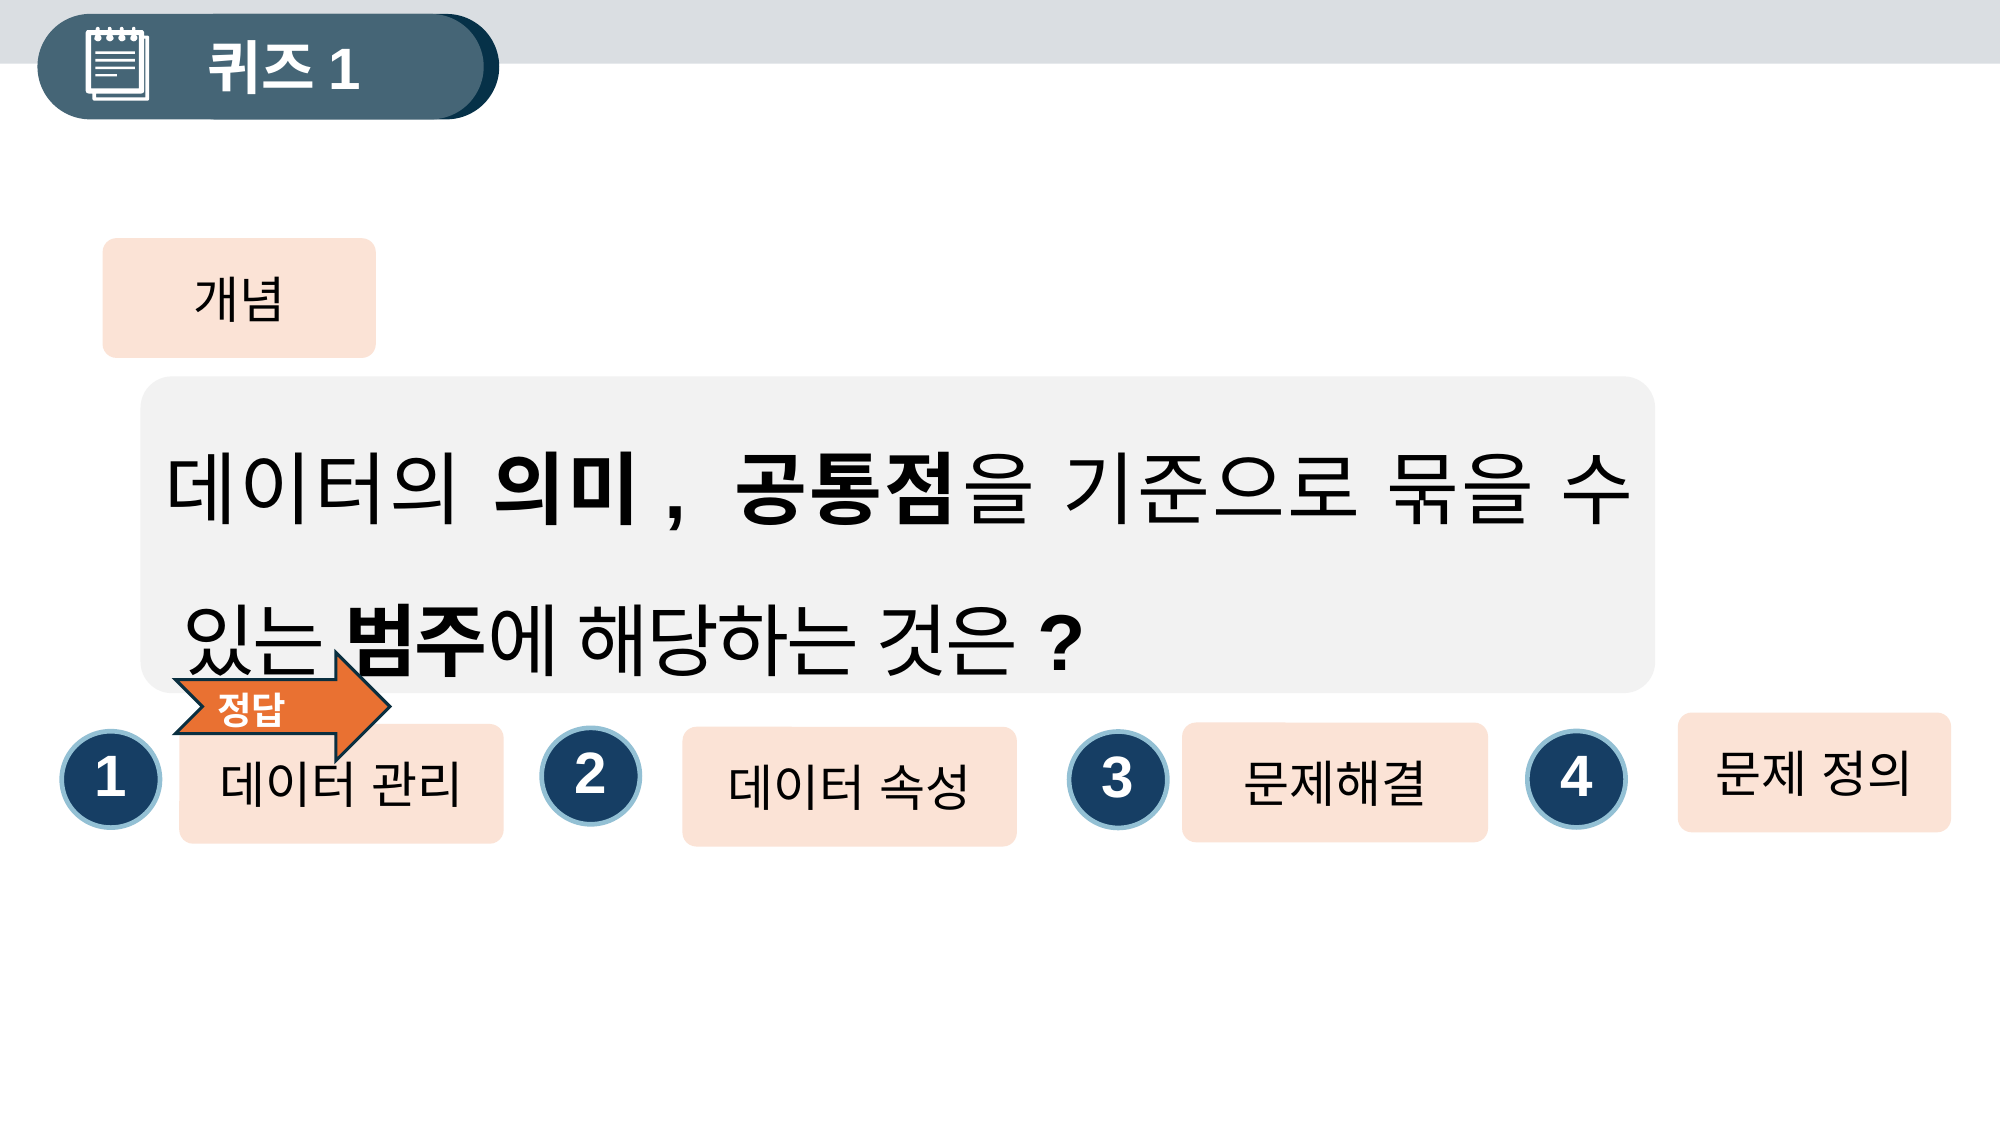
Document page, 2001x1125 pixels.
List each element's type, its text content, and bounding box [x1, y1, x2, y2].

text_box 3 [1067, 729, 1169, 830]
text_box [36, 13, 500, 120]
text_box 문제해결 [1180, 720, 1490, 844]
text_box 문제 정의 [1676, 710, 1953, 834]
text_box 개념 [100, 236, 378, 360]
text_box 데이터의 의미, 공통점을 기준으로 묶을 수 있는 범주에 해당하는 것은? [138, 374, 1657, 695]
text_box 4 [1525, 729, 1628, 829]
text_box 데이터 관리 [177, 722, 506, 846]
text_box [85, 26, 150, 102]
text_box [0, 0, 2000, 65]
text_box 2 [540, 726, 642, 826]
text_box 데이터 속성 [680, 725, 1019, 849]
text_box 1 [60, 729, 162, 830]
text_box 정답 [171, 648, 393, 765]
